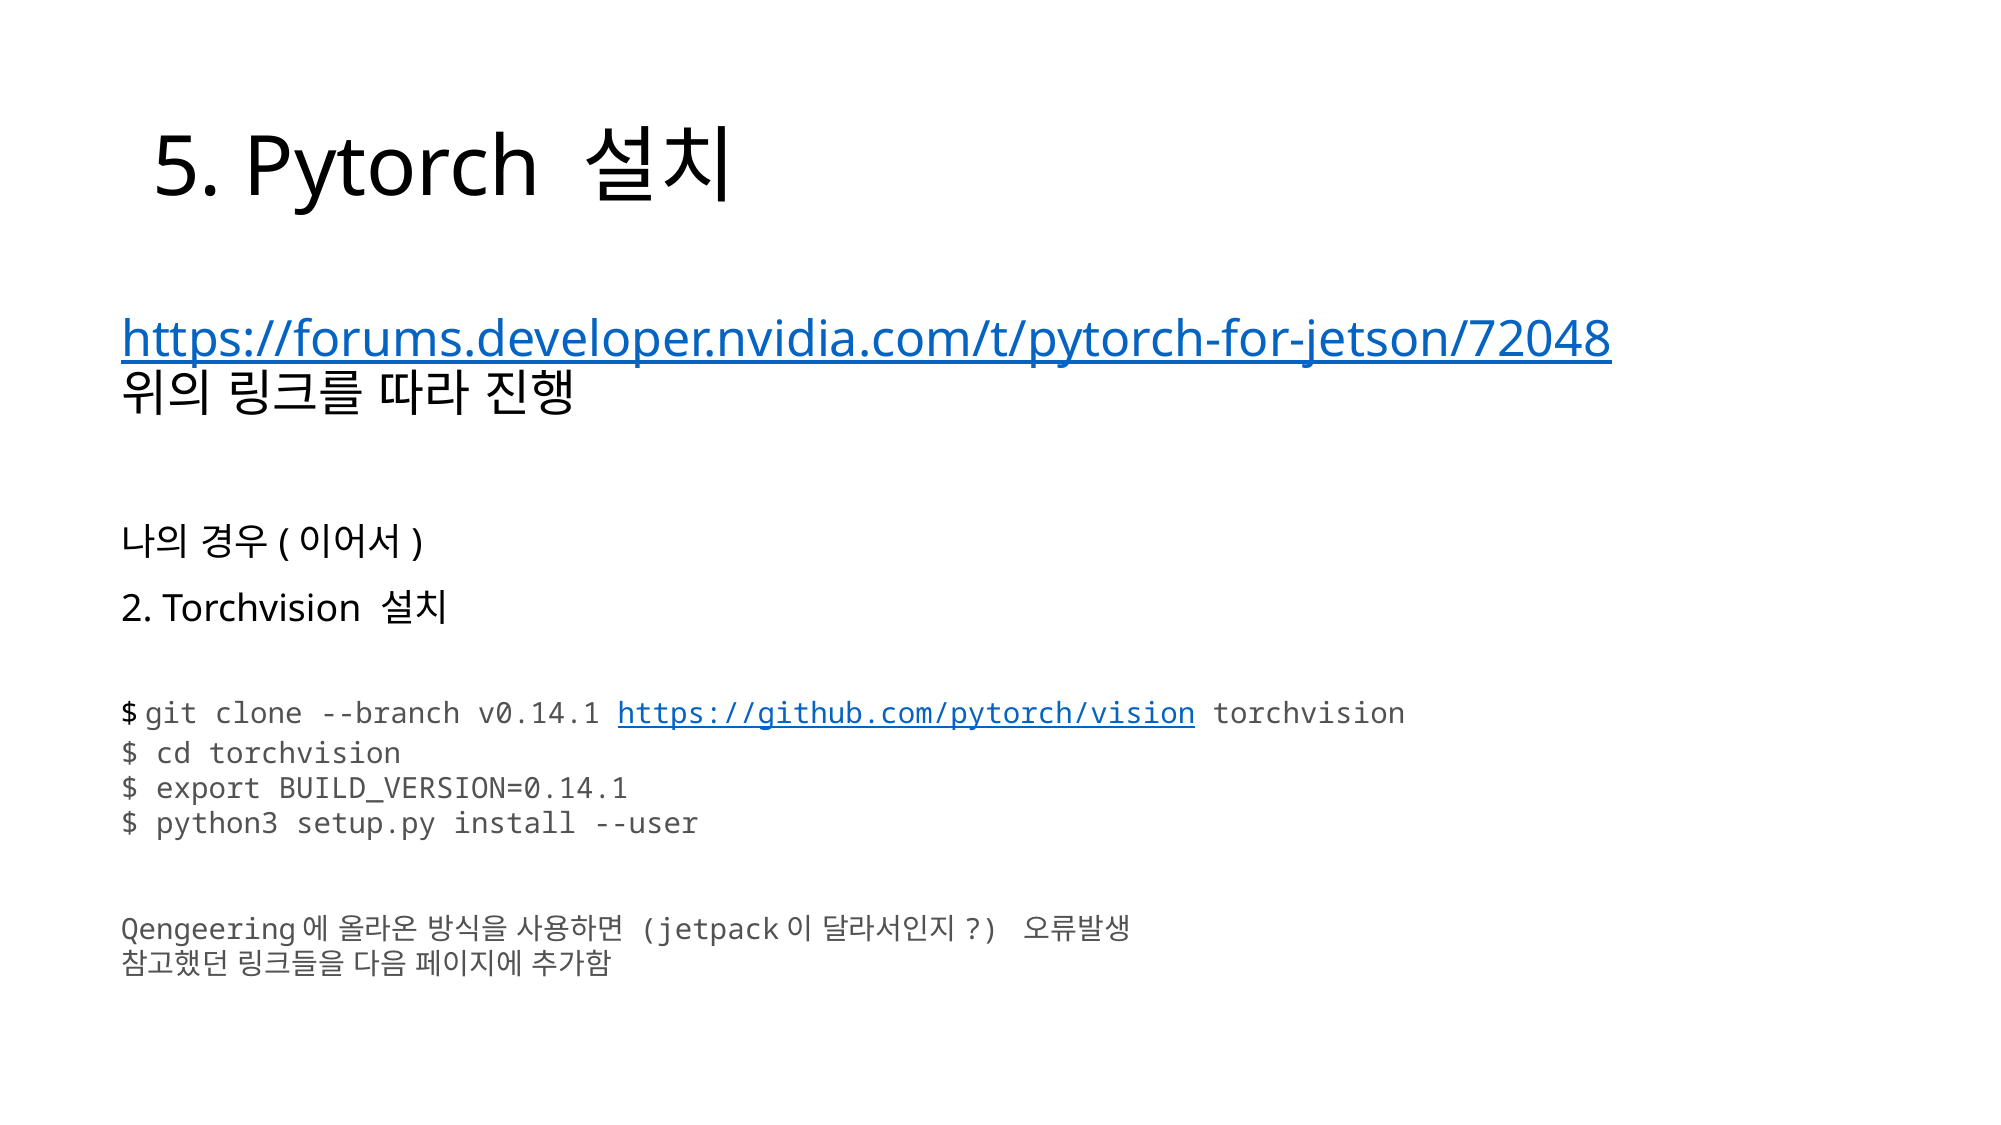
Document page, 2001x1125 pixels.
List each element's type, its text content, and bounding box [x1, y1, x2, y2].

list https://forums.developer.nvidia.com/t/pytorch-for-jetson/72048 위의 링크를 따라 진행 나의 경우(이어서) 2. Torchvision 설치 $ git clone --branch v0.14.1 https://github.com/pytorch/vision torchvision $ cd torchvision $ export BUILD_VERSION=0.14.1 $ python3 setup.py install --user Qengeering에 올라온 방식을 사용하면 (jetpack이 달라서인지?) 오류발생 참고했던 링크들을 다음 페이지에 추가함 [105, 299, 1863, 1014]
title 5. Pytorch 설치 [137, 59, 1863, 278]
